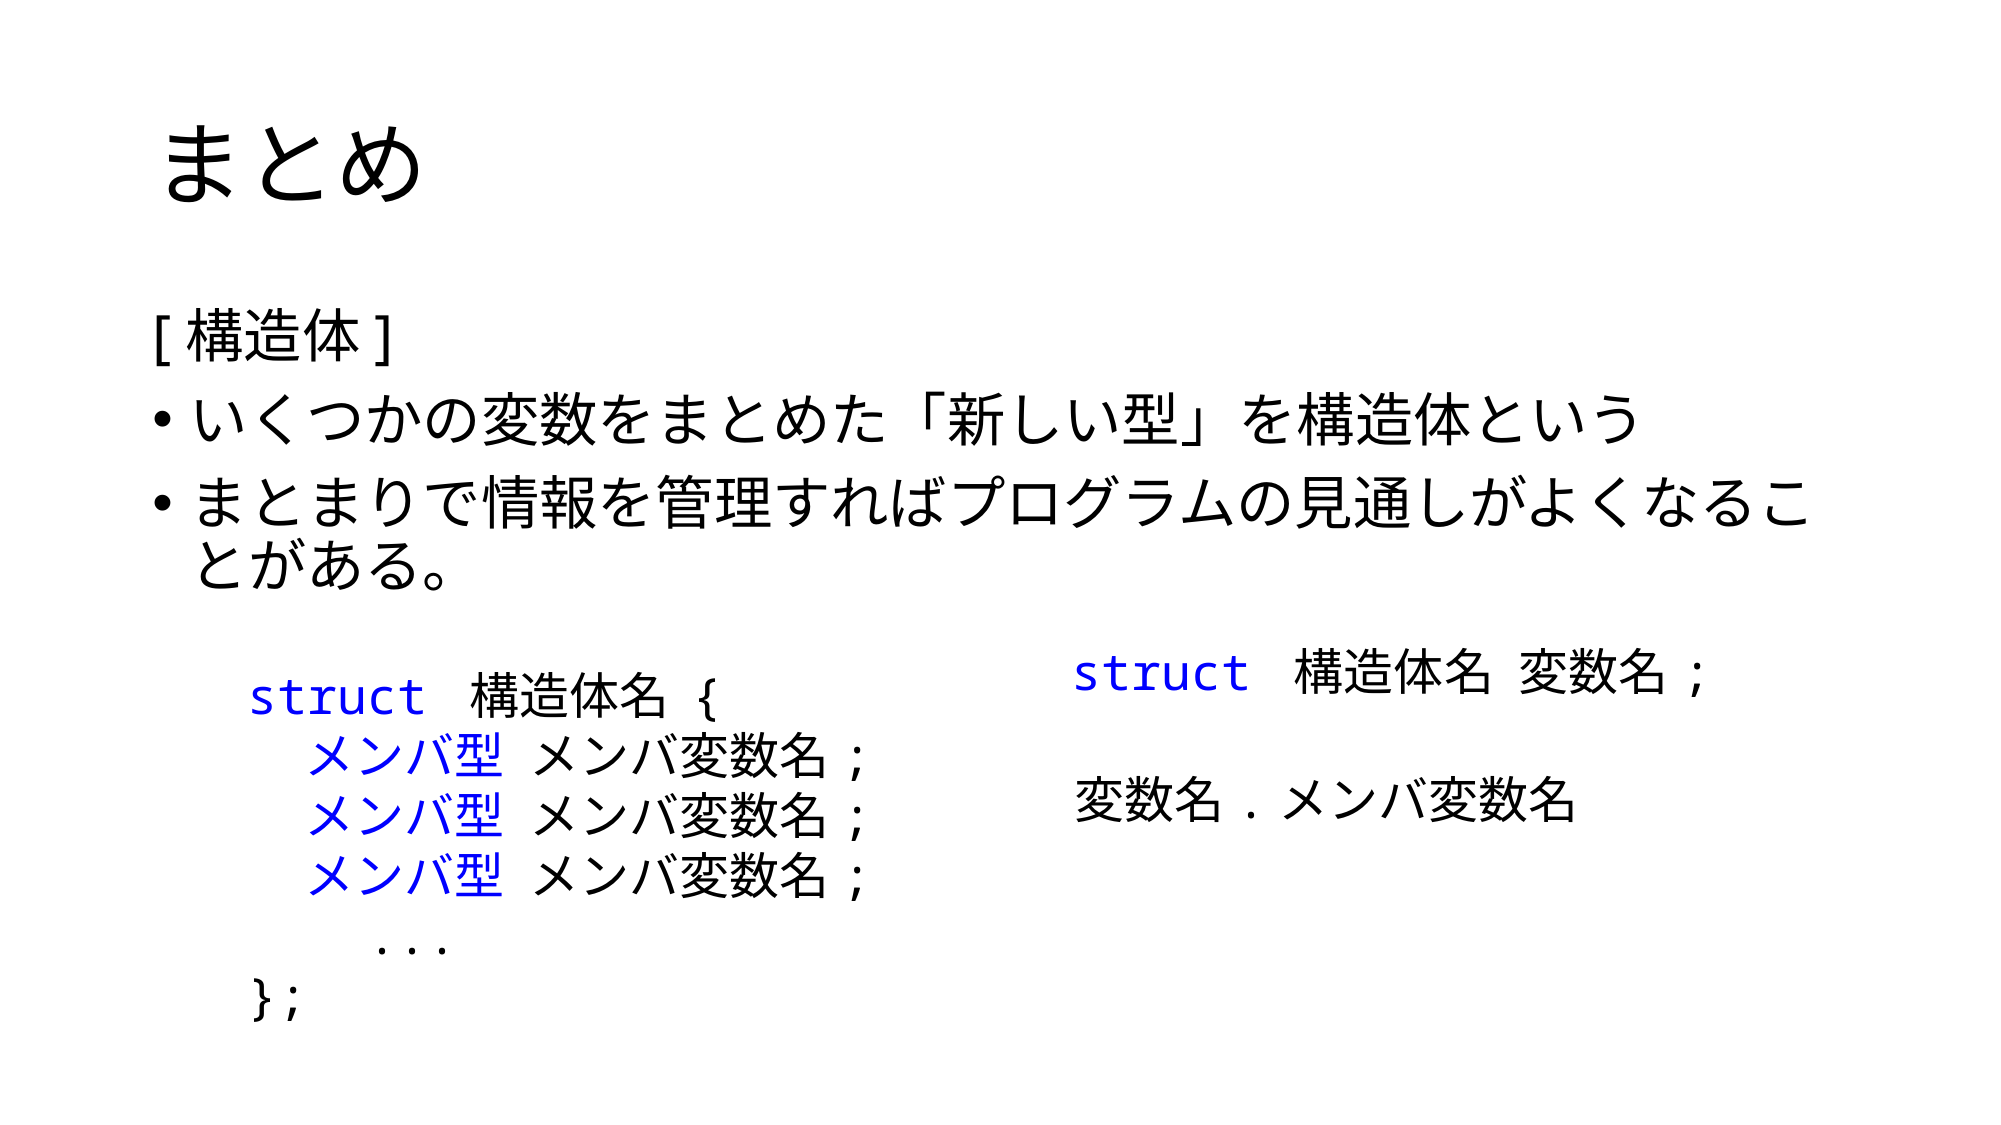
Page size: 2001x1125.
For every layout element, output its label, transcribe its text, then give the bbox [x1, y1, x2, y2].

text_box 変数名.メンバ変数名 [1059, 760, 1594, 836]
text_box struct 構造体名 変数名; [1057, 633, 1726, 709]
title まとめ [137, 59, 1863, 278]
text_box struct 構造体名 { メンバ型 メンバ変数名; メンバ型 メンバ変数名; メンバ型 メンバ変数名; ... }; [232, 656, 921, 1032]
list [構造体] いくつかの変数をまとめた「新しい型」を構造体という まとまりで情報を管理すればプログラムの見通しがよくなることがある。 [137, 299, 1863, 1014]
